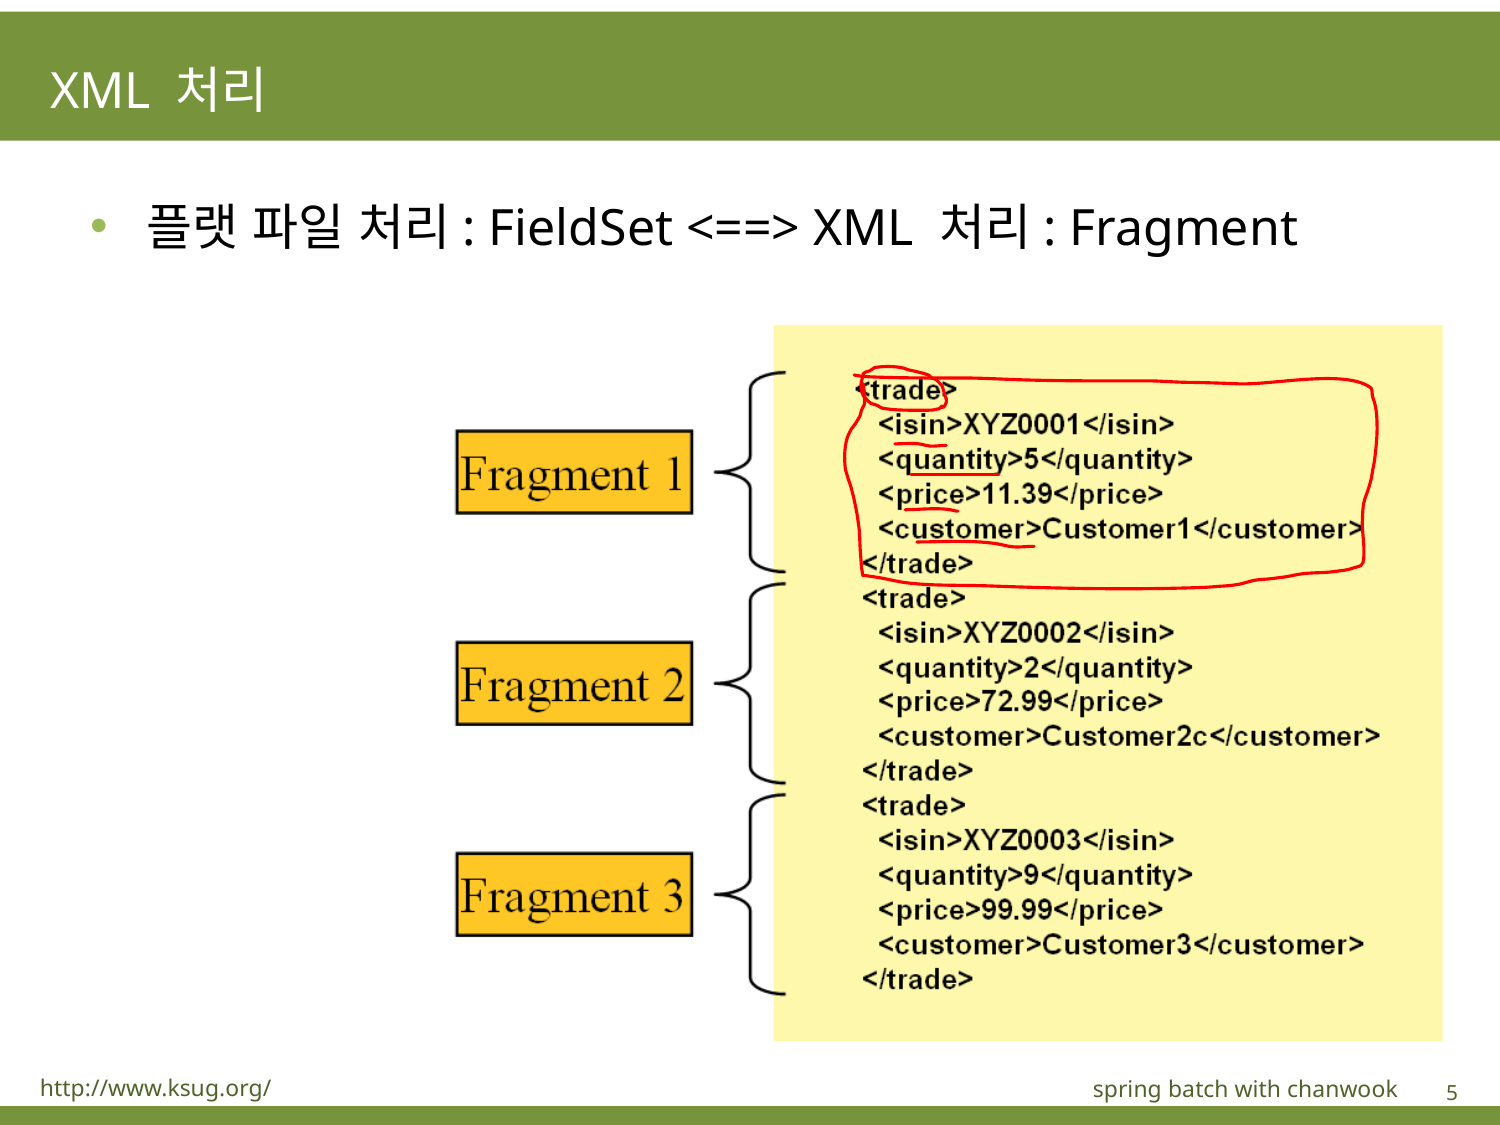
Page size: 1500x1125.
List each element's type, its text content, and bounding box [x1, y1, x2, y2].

title XML 처리 [35, 36, 1008, 141]
list 플랫 파일 처리: FieldSet <==> XML 처리: Fragment [75, 187, 1425, 1005]
footer spring batch with chanwook [1078, 1067, 1454, 1125]
slide_number http://www.ksug.org/ [0, 1066, 312, 1125]
picture [445, 304, 1454, 1055]
slide_number 5 [1431, 1072, 1500, 1125]
